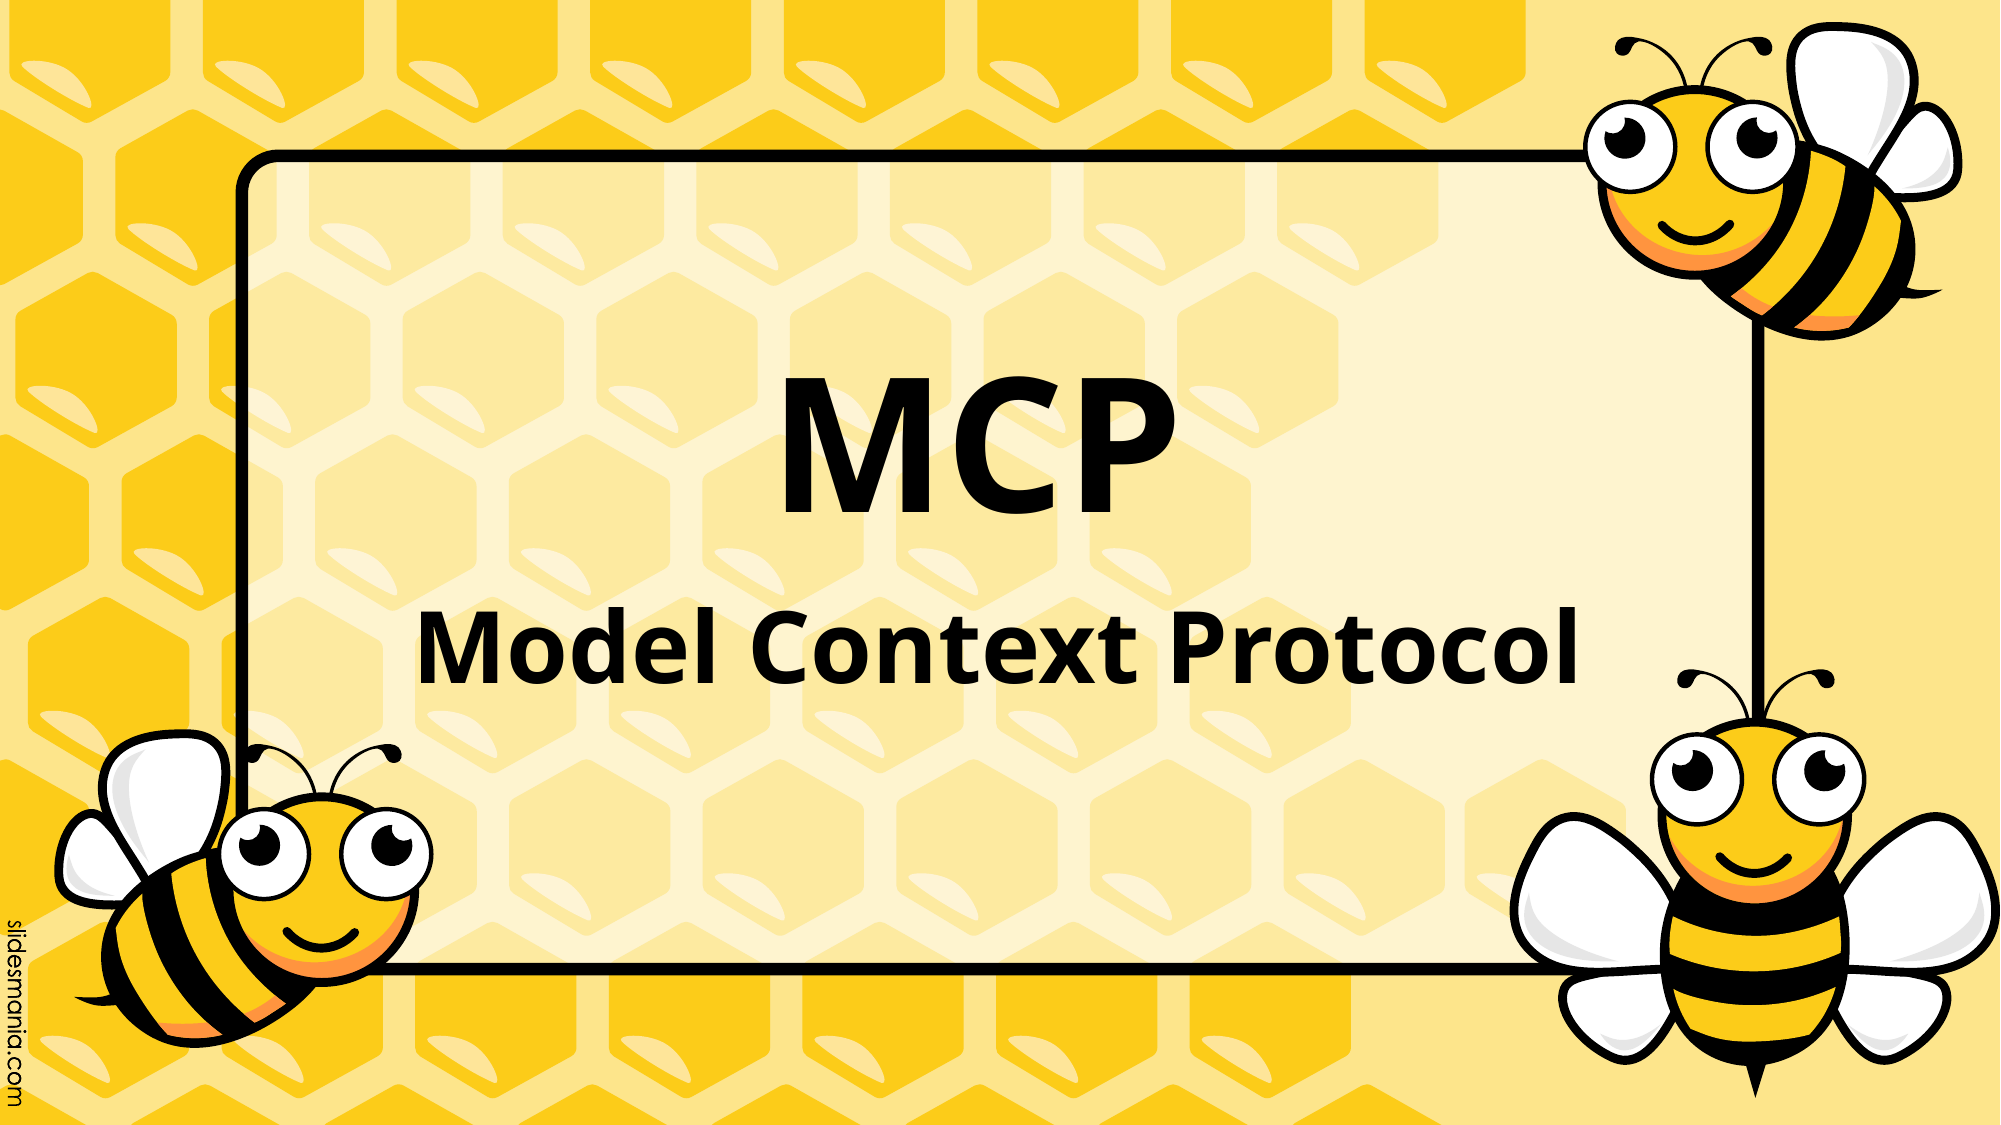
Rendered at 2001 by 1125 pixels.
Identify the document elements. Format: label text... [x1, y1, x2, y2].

text_box Model Context Protocol [288, 424, 1709, 863]
title MCP [266, 219, 1687, 657]
